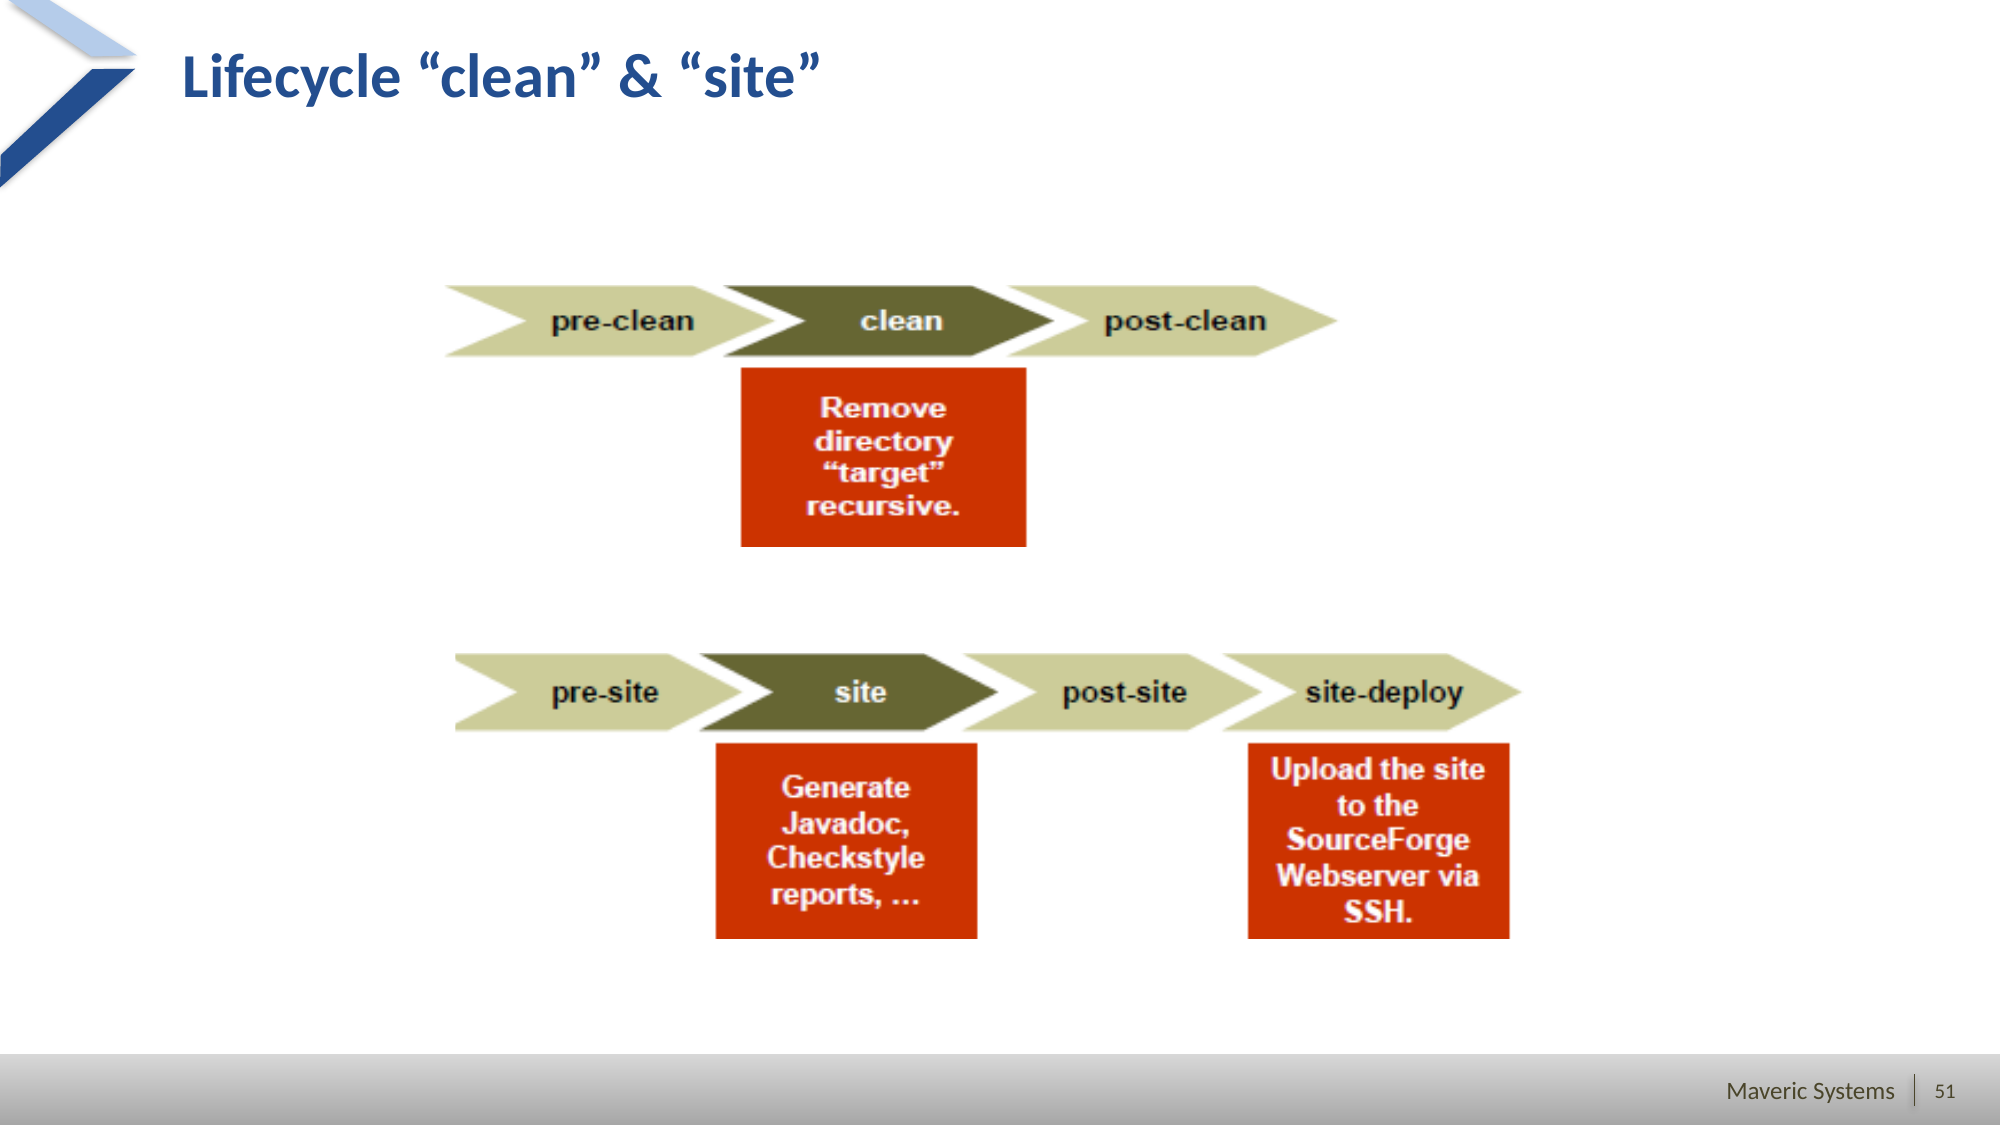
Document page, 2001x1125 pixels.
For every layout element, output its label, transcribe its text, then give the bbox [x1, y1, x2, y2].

title Lifecycle “clean” & “site” [164, 0, 1957, 167]
text_box [455, 653, 1524, 939]
text_box [444, 285, 1340, 547]
